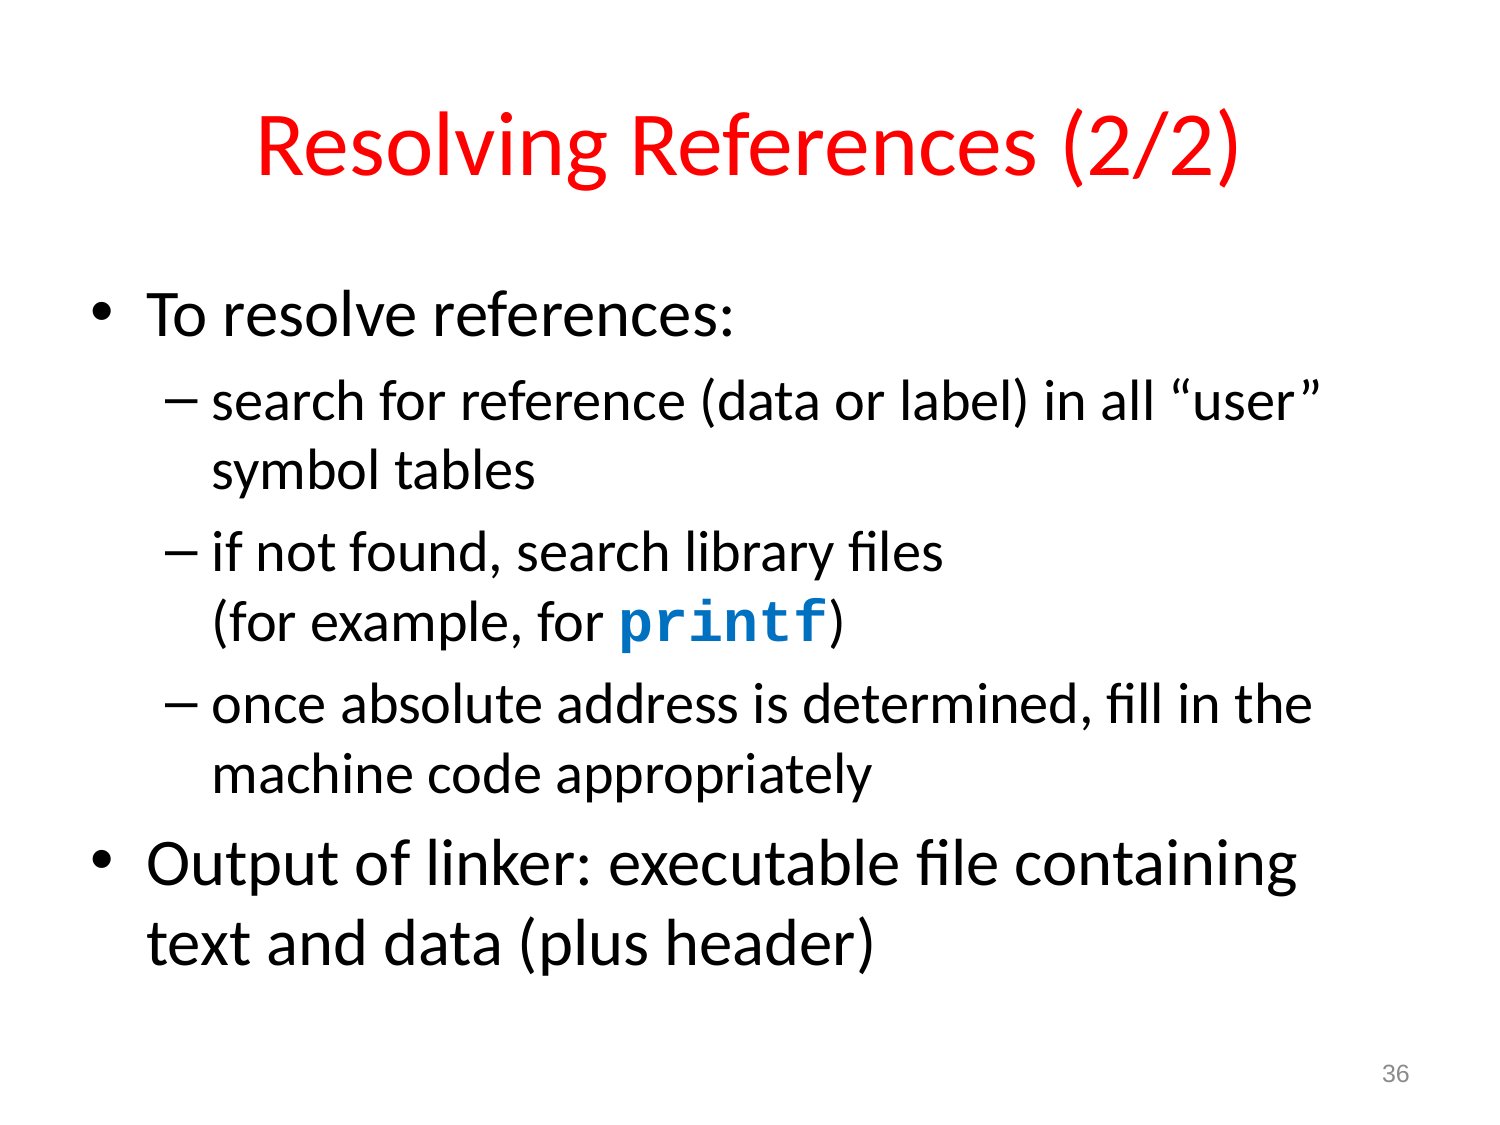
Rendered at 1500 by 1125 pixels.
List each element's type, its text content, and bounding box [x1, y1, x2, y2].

title Resolving References (2/2) [75, 45, 1425, 233]
list To resolve references: search for reference (data or label) in all “user” symbol tables if not found, search library files (for example, for printf) once absolute address is determined, fill in the machine code appropriately Output of linker: executable file containing text and data (plus header) [75, 262, 1425, 1005]
slide_number 36 [1074, 1042, 1425, 1103]
